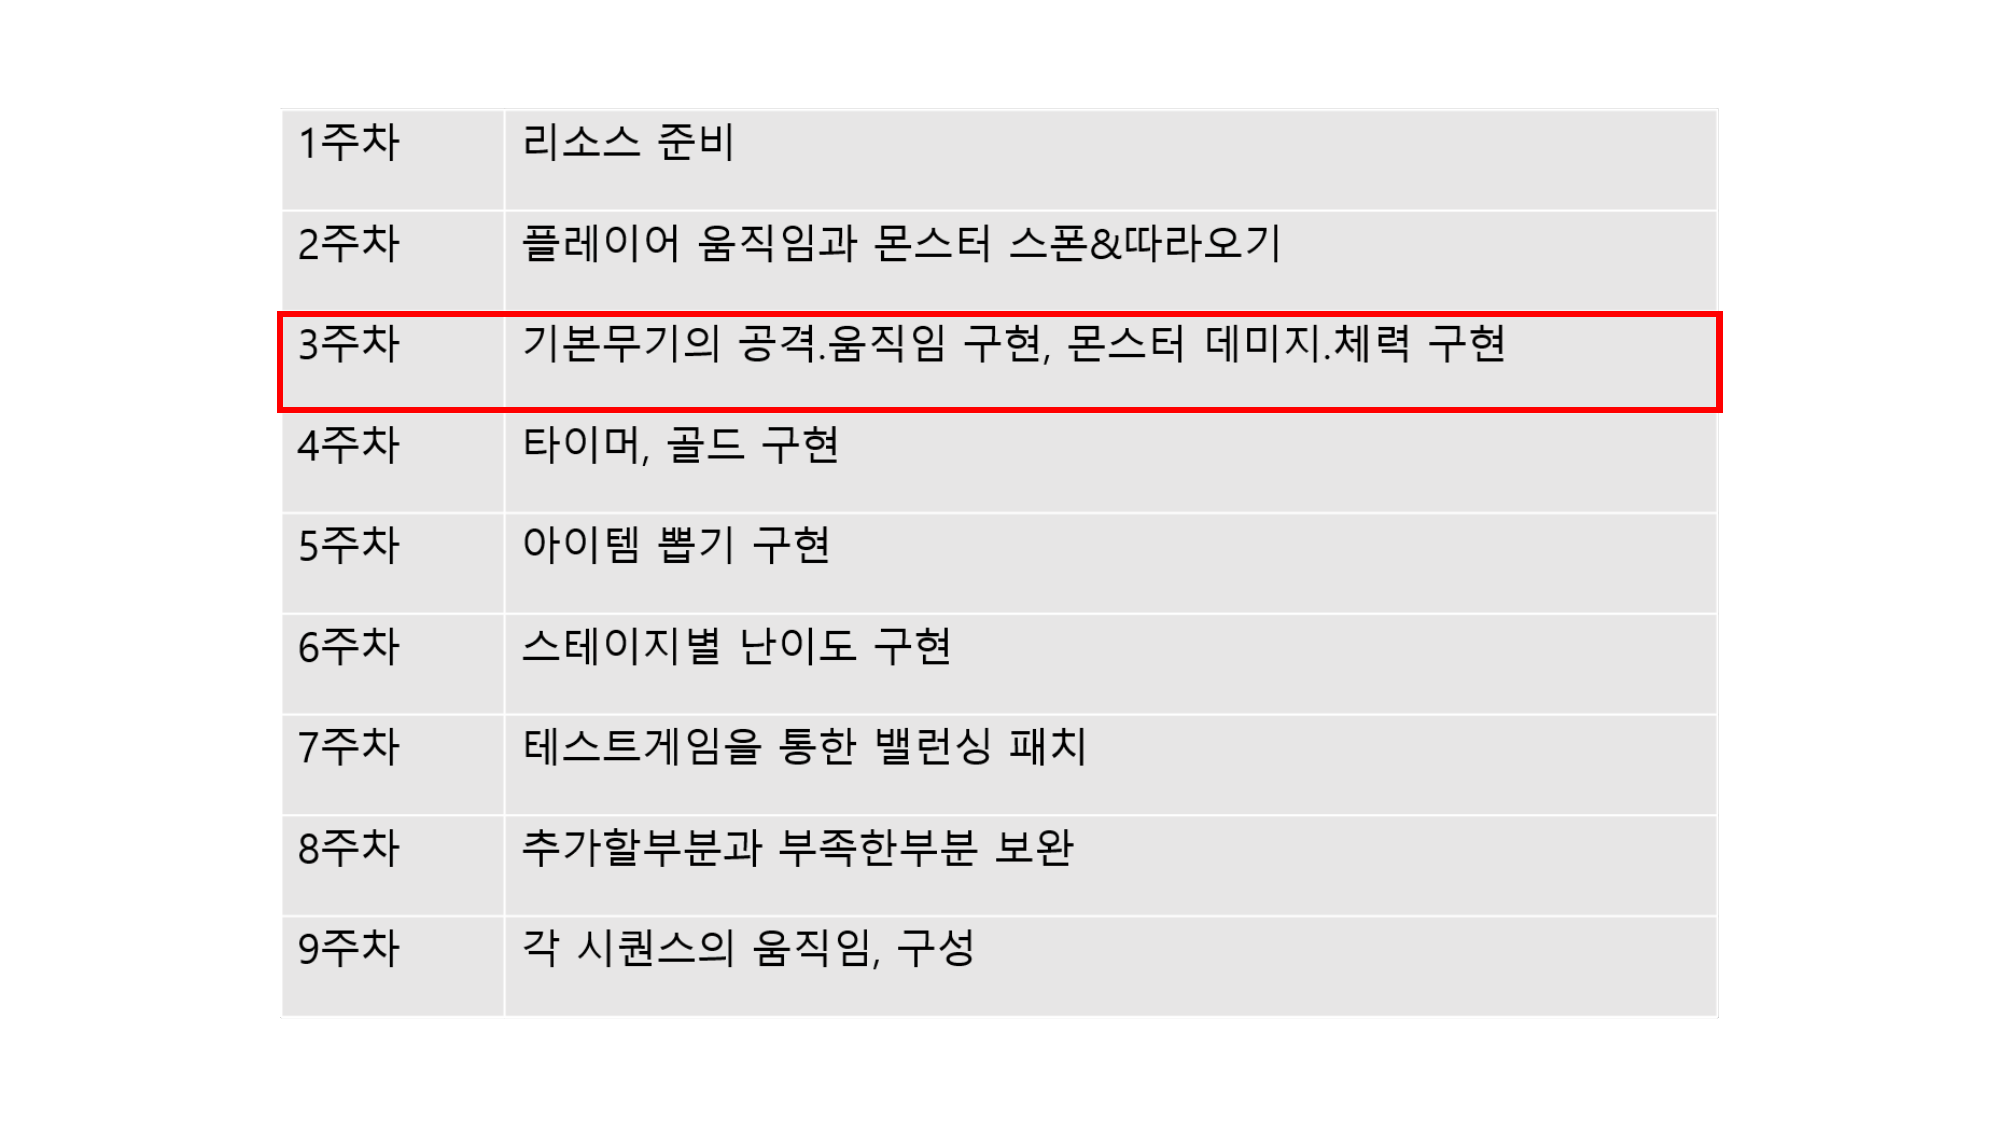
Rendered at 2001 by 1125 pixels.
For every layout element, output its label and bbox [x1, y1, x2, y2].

picture [280, 105, 1720, 1020]
